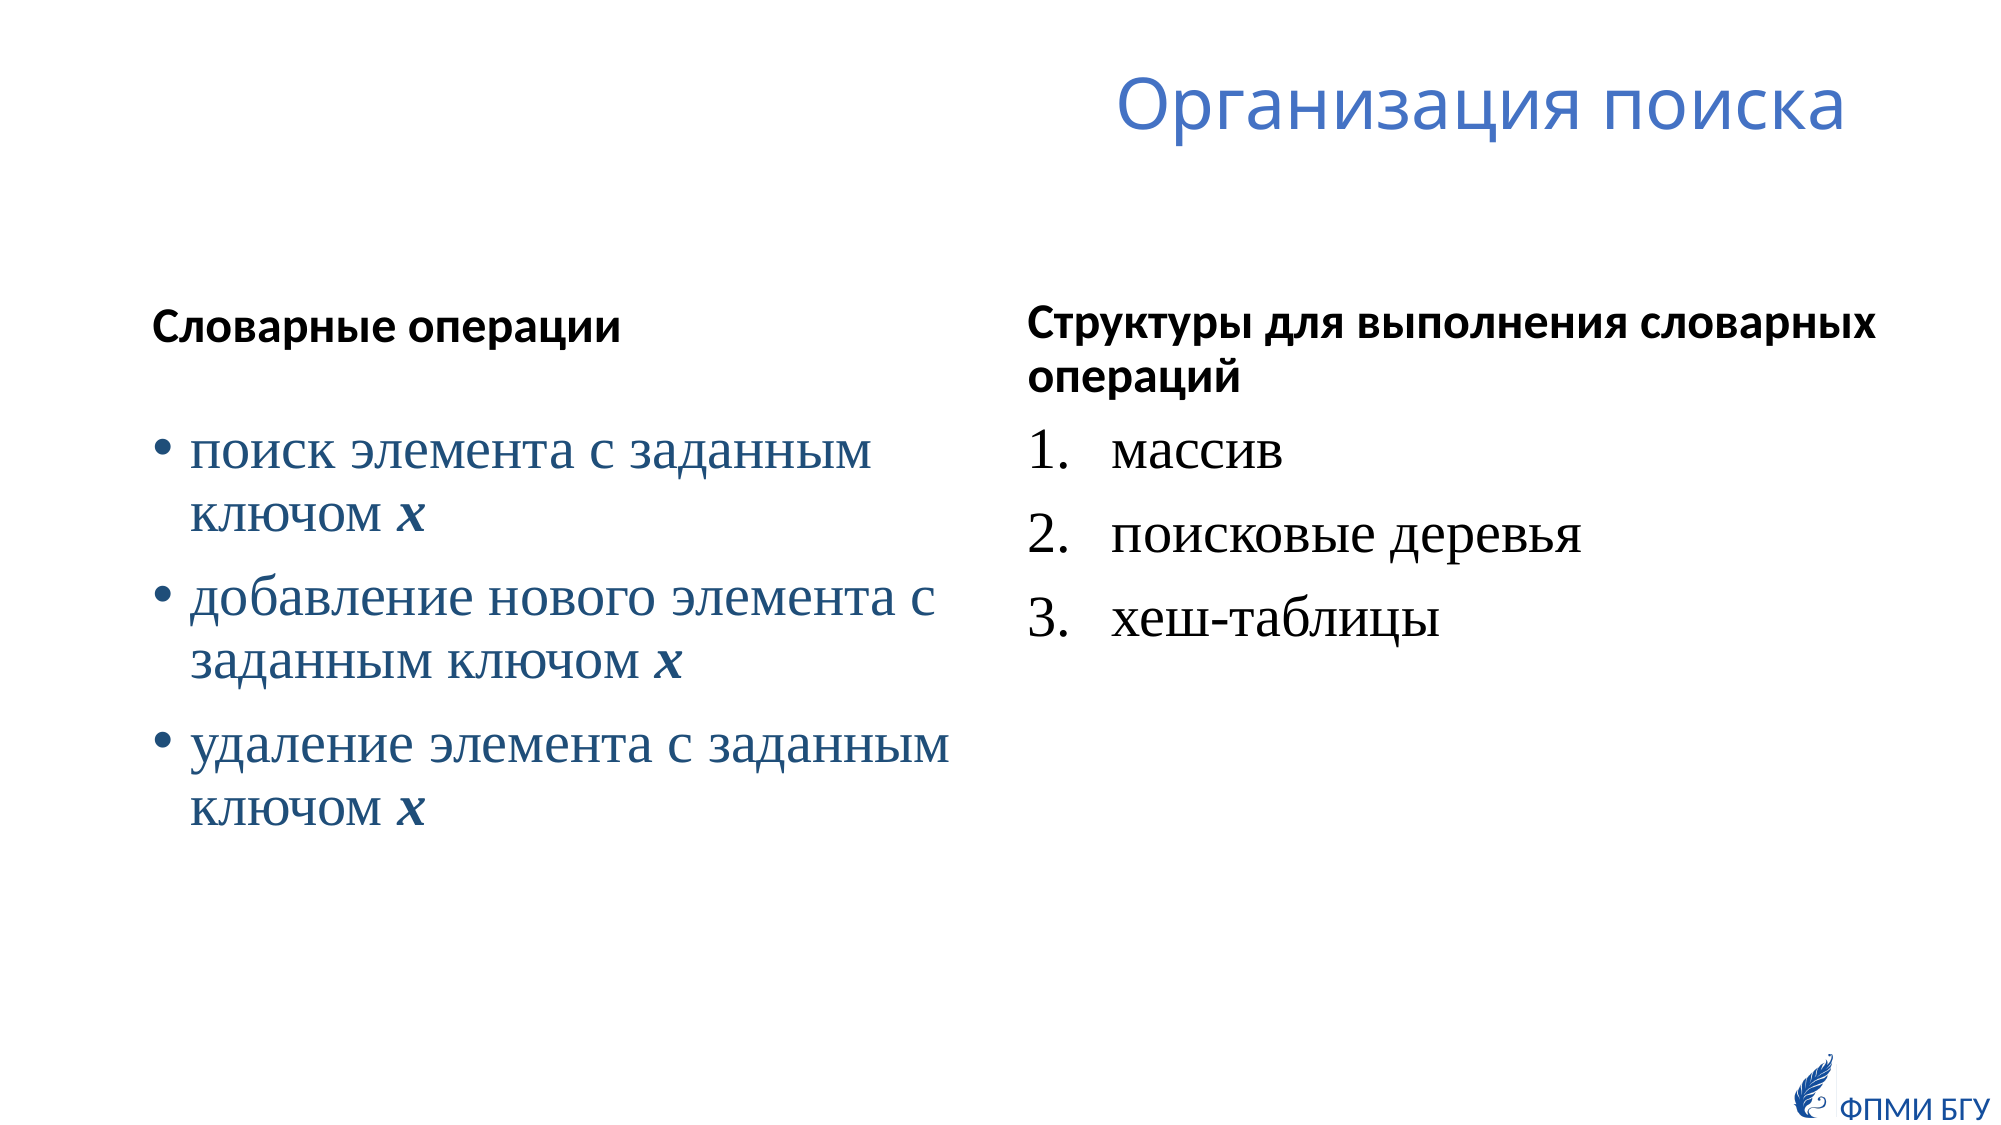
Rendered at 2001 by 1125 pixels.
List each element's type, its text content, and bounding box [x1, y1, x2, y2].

picture [1793, 1053, 1837, 1118]
list Структуры для выполнения словарных операций [1012, 275, 1950, 411]
list массив поисковые деревья хеш-таблицы [1012, 410, 1863, 686]
title Организация поиска [137, 59, 1863, 153]
list поиск элемента с заданным ключом х добавление нового элемента с заданным ключом х удаление элемента с заданным ключом х [137, 410, 984, 1016]
text_box ФПМИ БГУ [1830, 1087, 2000, 1125]
list Словарные операции [137, 275, 984, 361]
